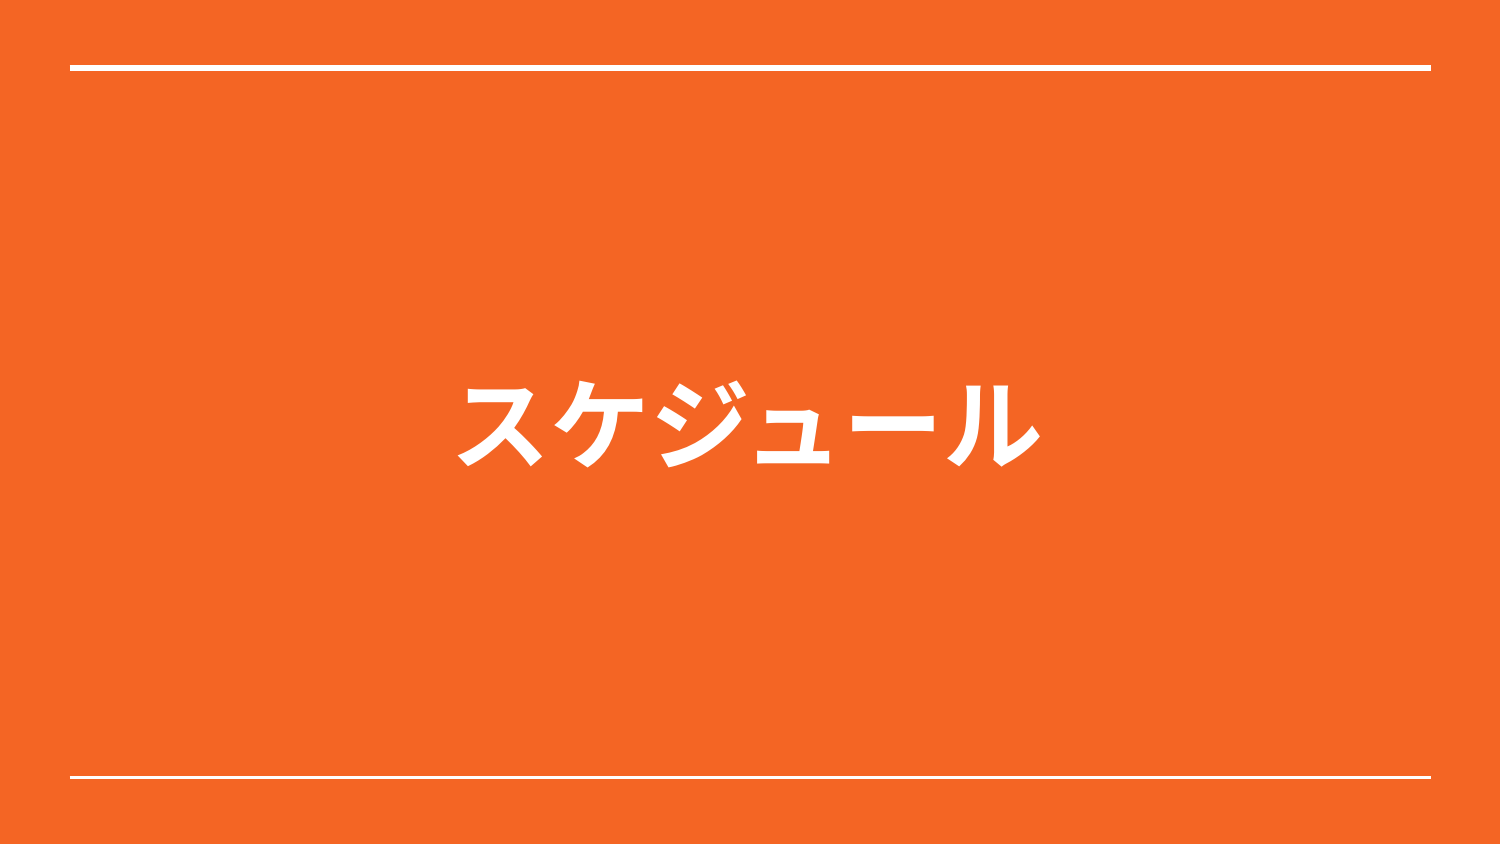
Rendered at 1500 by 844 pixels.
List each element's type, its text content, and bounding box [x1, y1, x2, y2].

title スケジュール [66, 296, 1428, 550]
